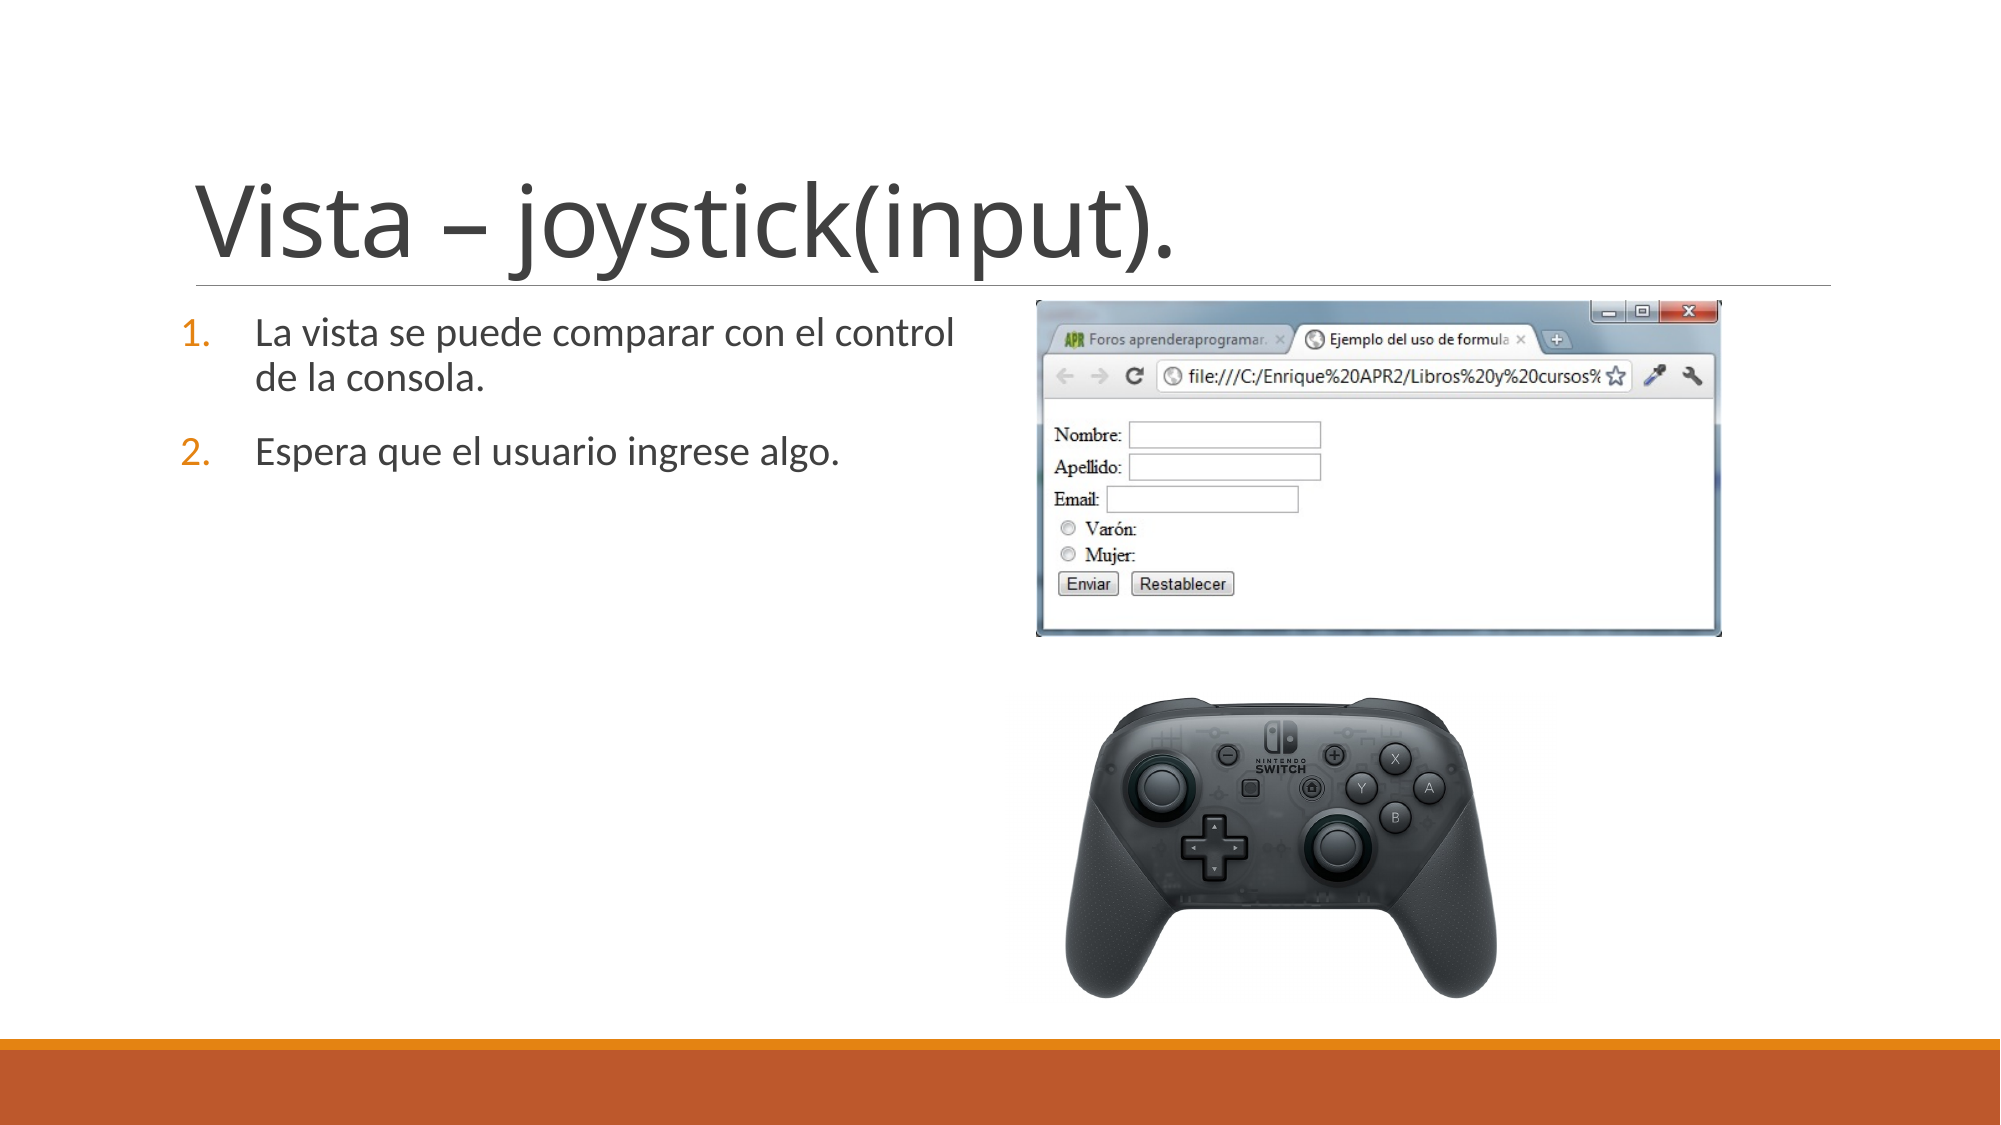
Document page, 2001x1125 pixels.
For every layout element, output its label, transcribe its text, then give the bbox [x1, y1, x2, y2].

title Vista – joystick(input). [180, 47, 1830, 285]
list La vista se puede comparar con el control de la consola. Espera que el usuario ingrese algo. [180, 302, 990, 963]
picture [1036, 299, 1722, 638]
picture [1004, 691, 1558, 1004]
